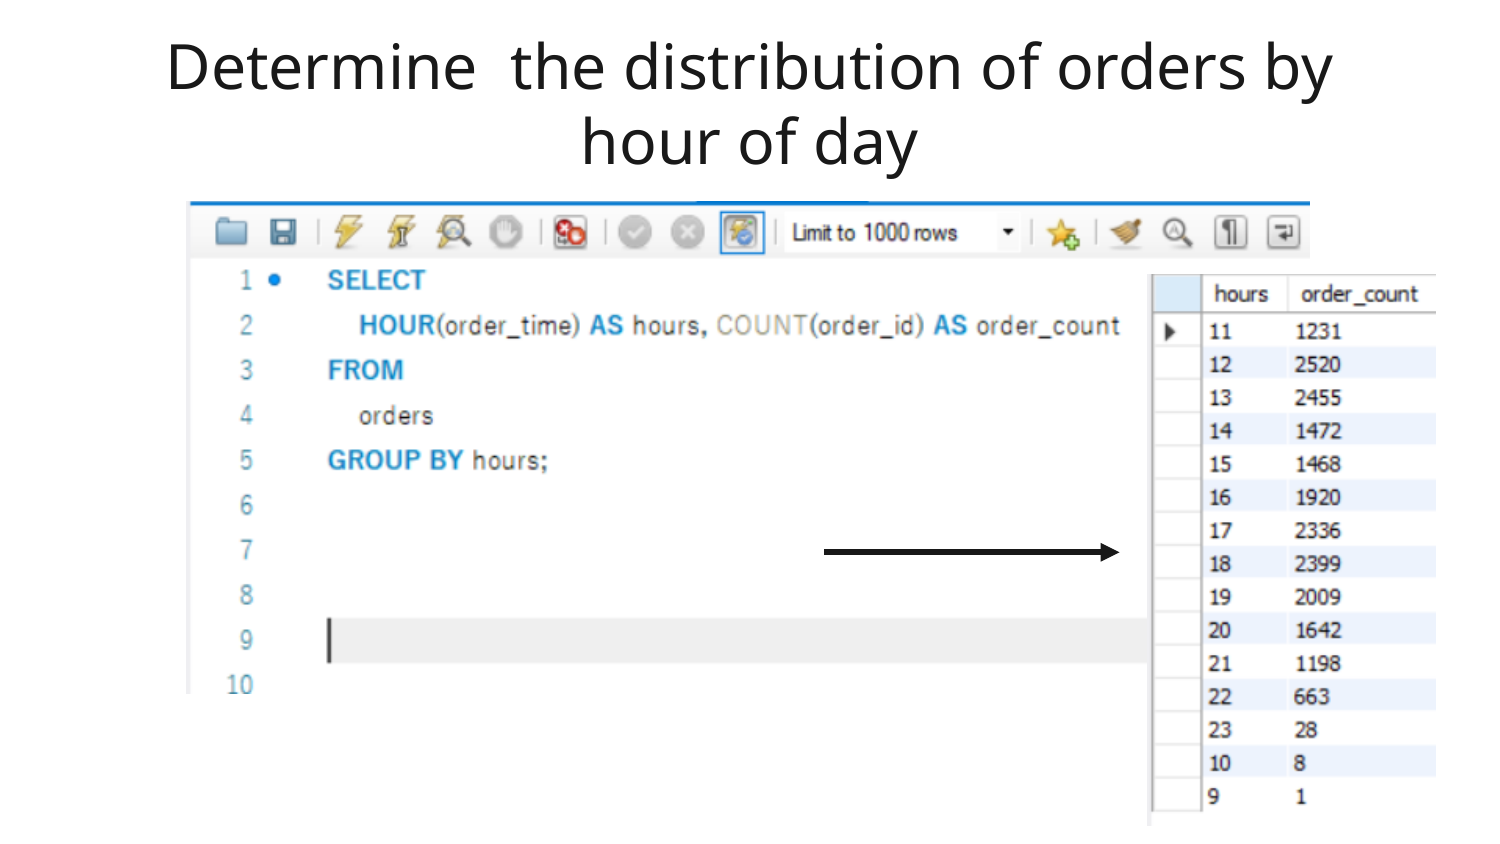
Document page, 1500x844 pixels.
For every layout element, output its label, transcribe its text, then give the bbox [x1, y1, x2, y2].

picture [185, 201, 1436, 826]
title Determine the distribution of orders by hour of day [118, 36, 1382, 167]
